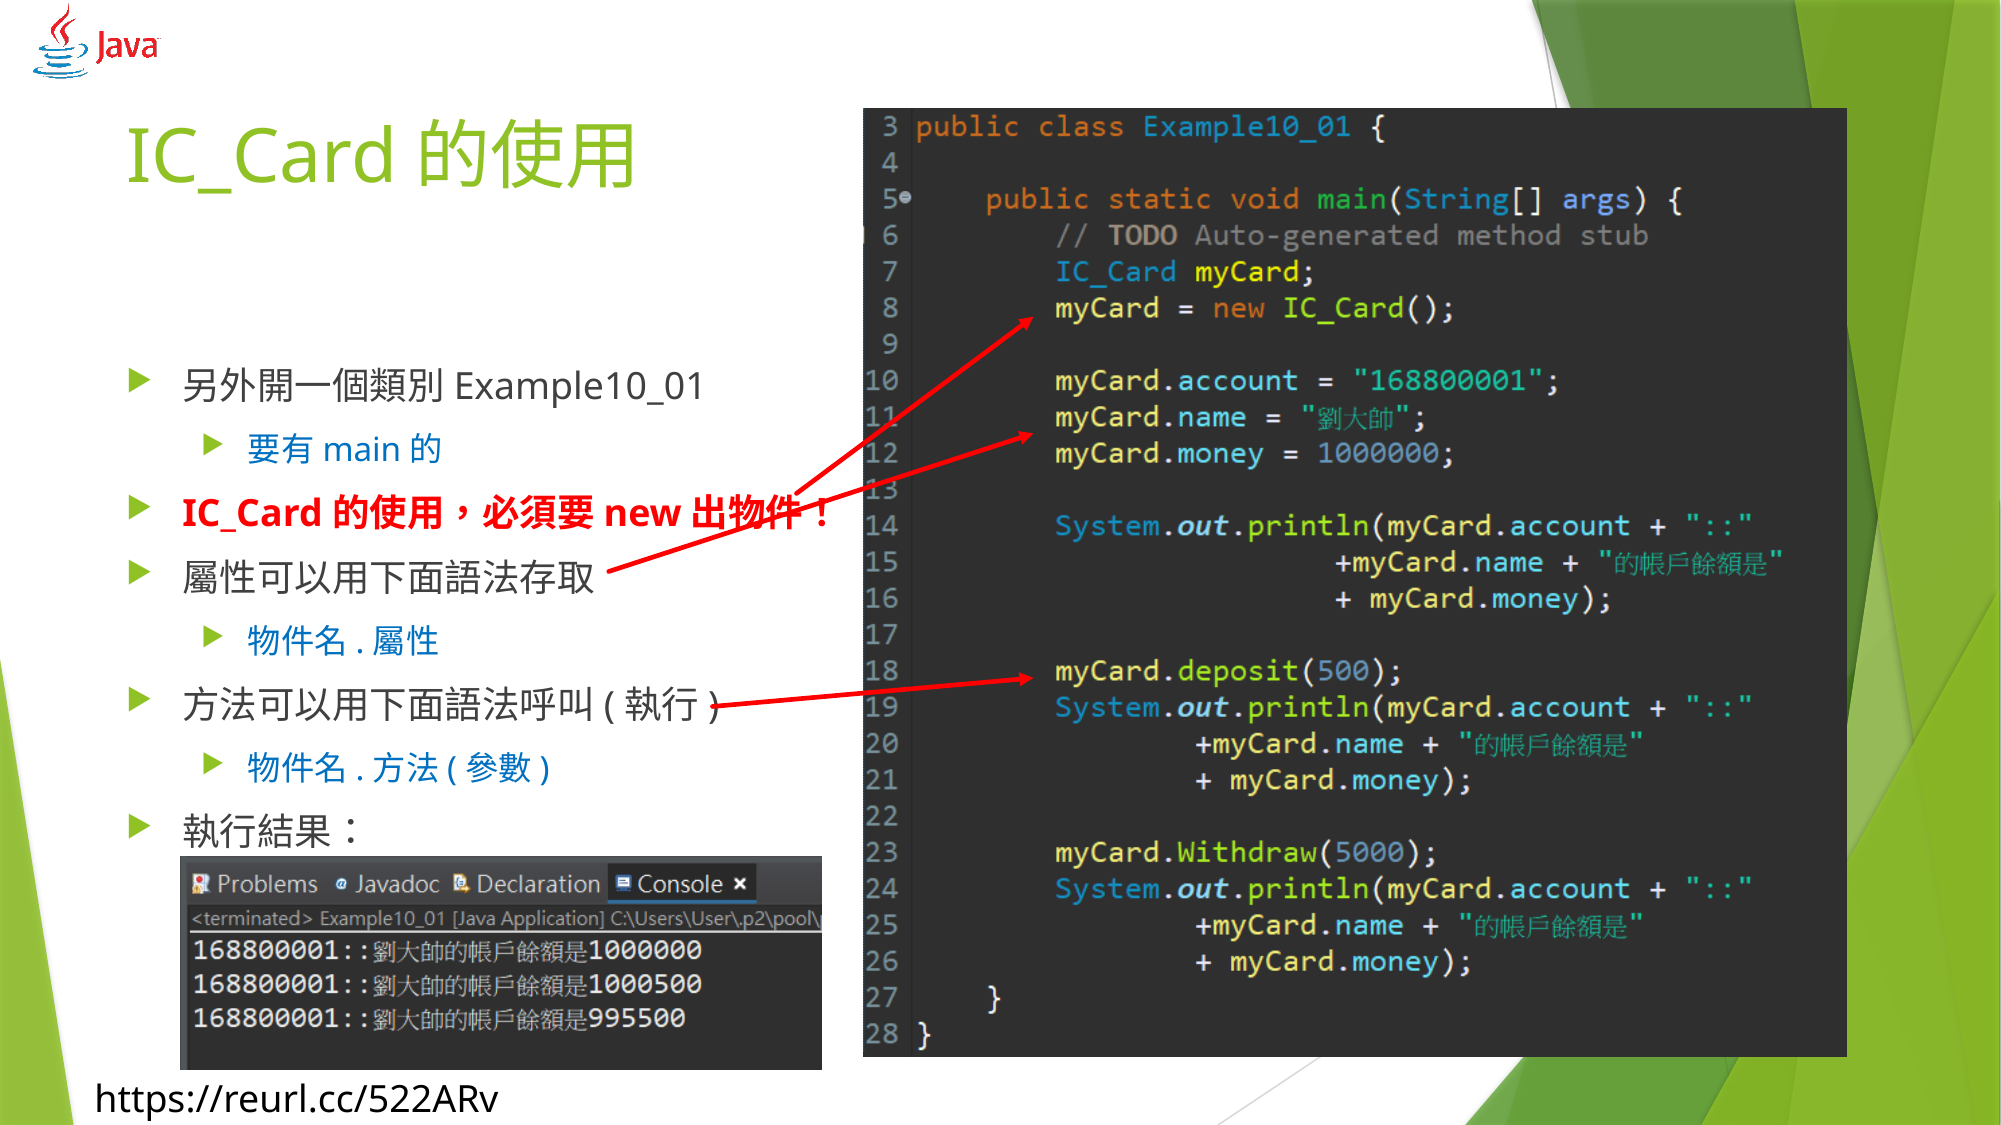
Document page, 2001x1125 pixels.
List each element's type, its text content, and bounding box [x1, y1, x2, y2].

list 另外開一個類別Example10_01 要有main的 IC_Card的使用，必須要new出物件！ 屬性可以用下面語法存取 物件名.屬性 方法可以用下面語法呼叫(執行) 物件名.方法(參數) 執行結果： [111, 354, 857, 992]
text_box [795, 316, 1034, 432]
picture [27, 1, 165, 79]
picture [862, 108, 1847, 1058]
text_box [608, 432, 1034, 573]
title IC_Card的使用 [111, 99, 1522, 317]
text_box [711, 677, 1034, 708]
picture [180, 856, 822, 1071]
